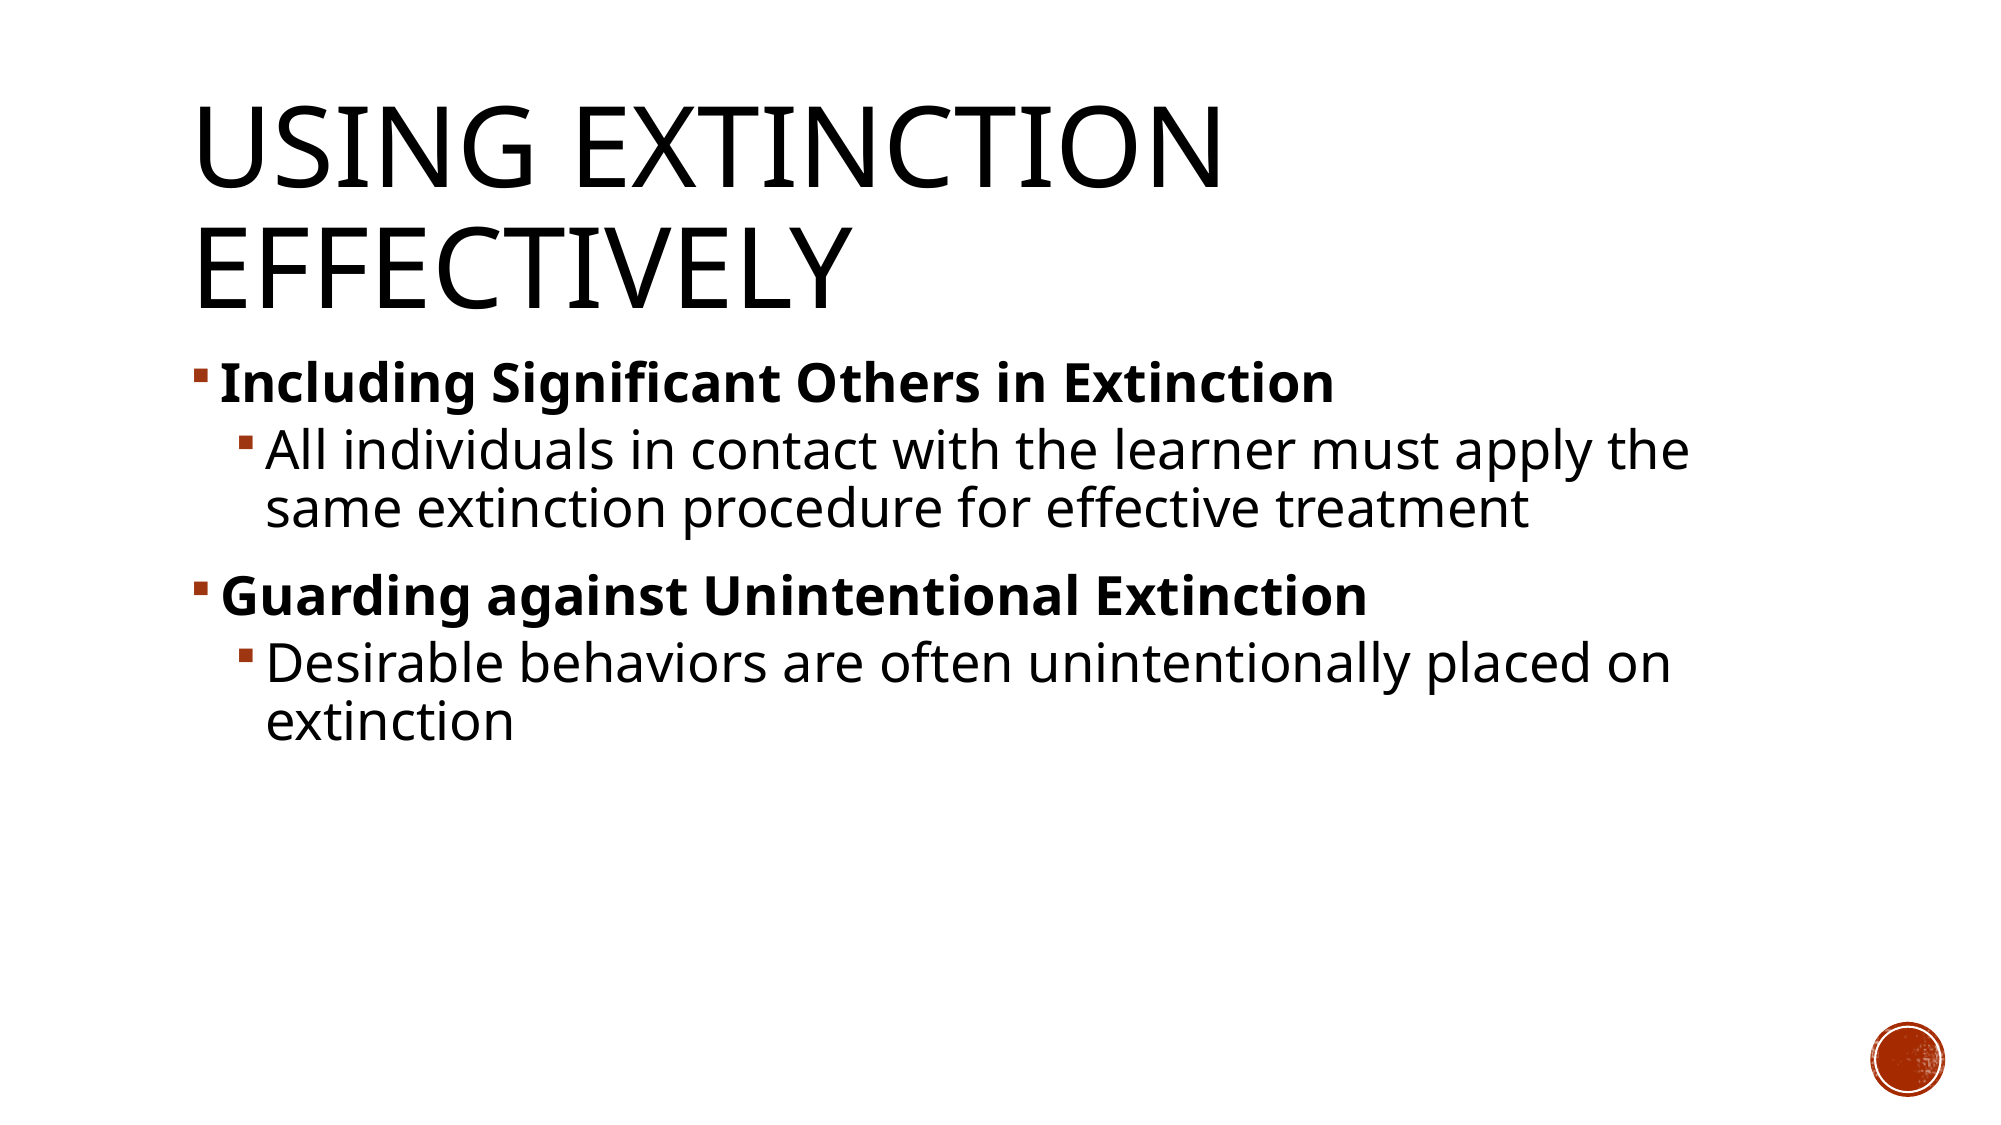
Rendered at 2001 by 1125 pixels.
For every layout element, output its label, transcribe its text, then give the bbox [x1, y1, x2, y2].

title Using Extinction Effectively [175, 79, 1826, 344]
list Including Significant Others in Extinction All individuals in contact with the learner must apply the same extinction procedure for effective treatment Guarding against Unintentional Extinction Desirable behaviors are often unintentionally placed on extinction [175, 348, 1826, 1013]
